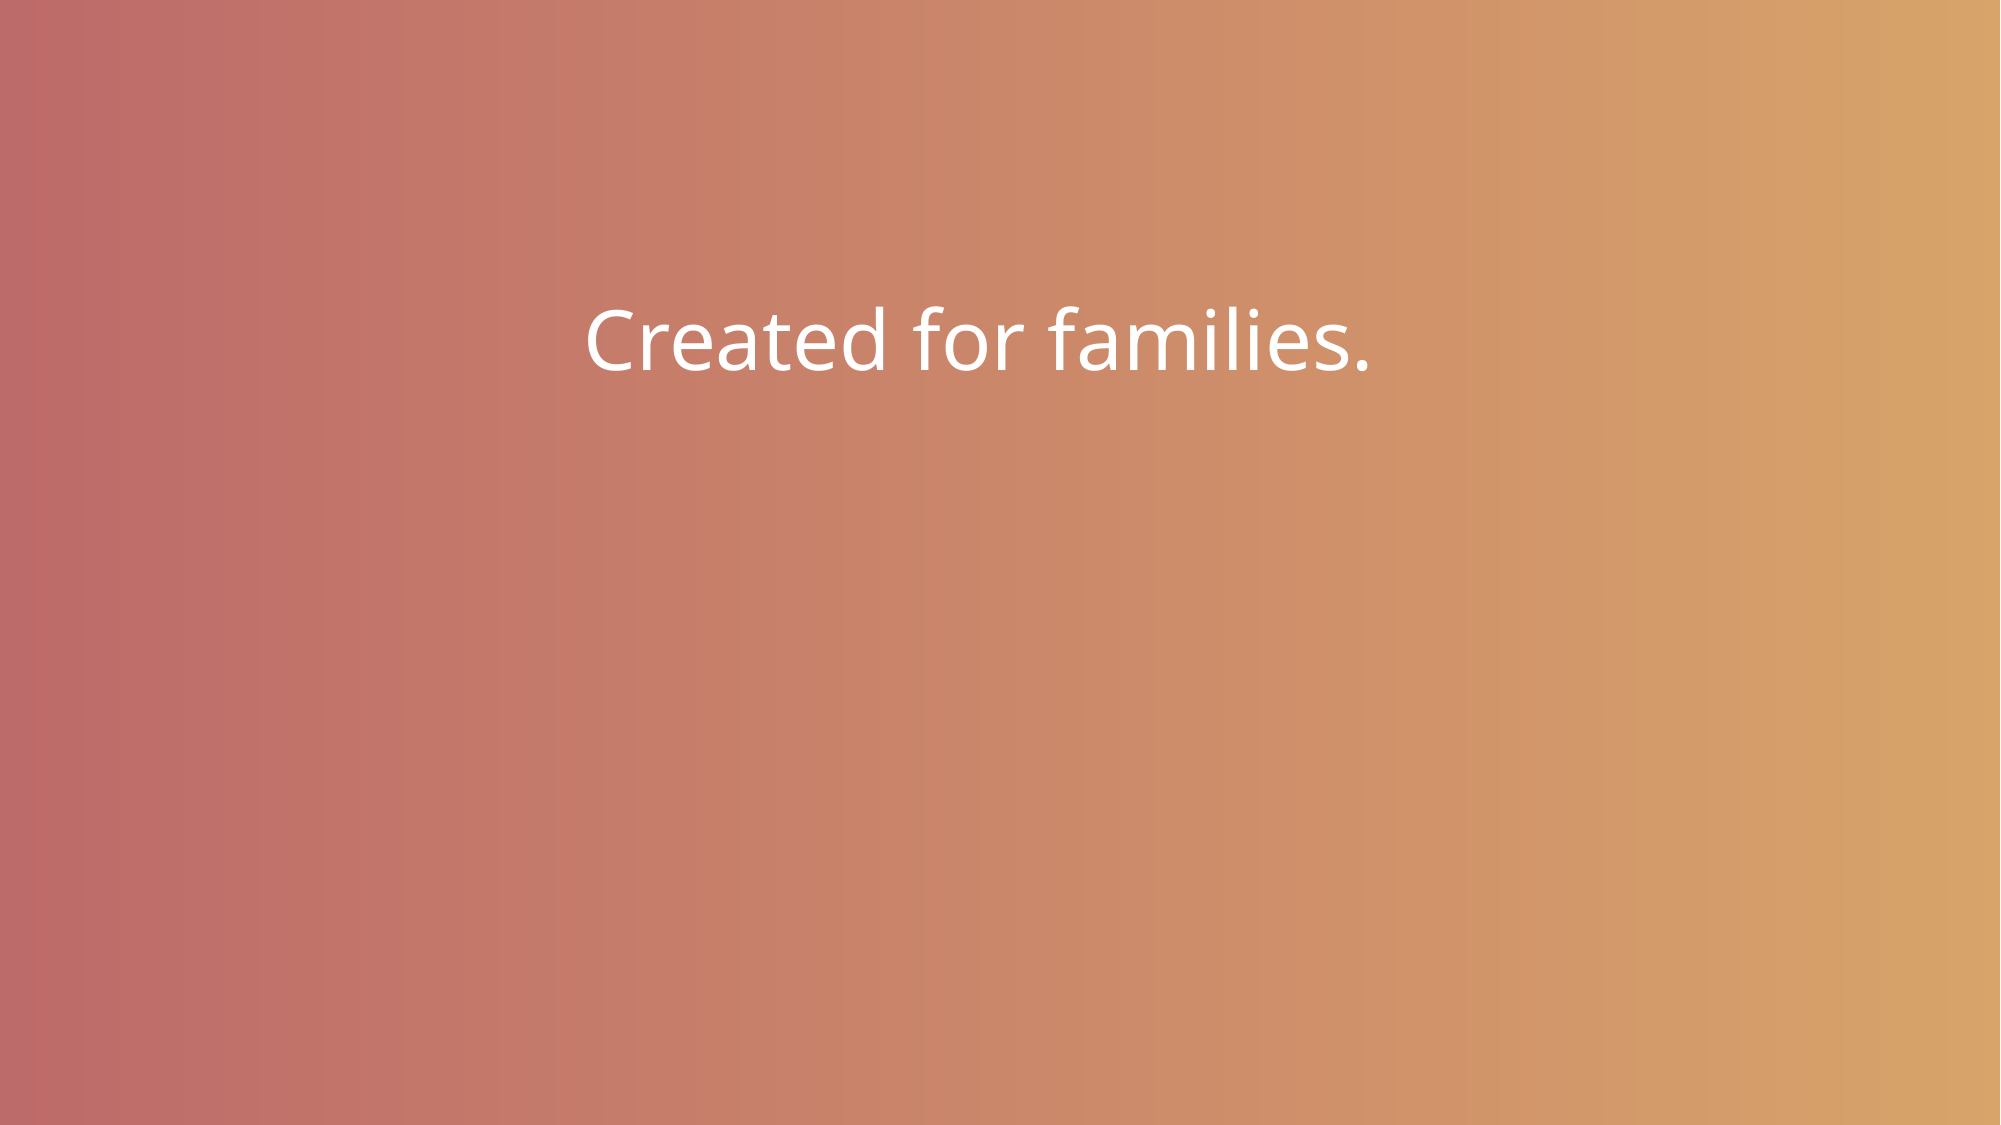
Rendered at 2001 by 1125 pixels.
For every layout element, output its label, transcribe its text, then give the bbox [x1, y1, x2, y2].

text_box Created for families. [569, 279, 1391, 395]
